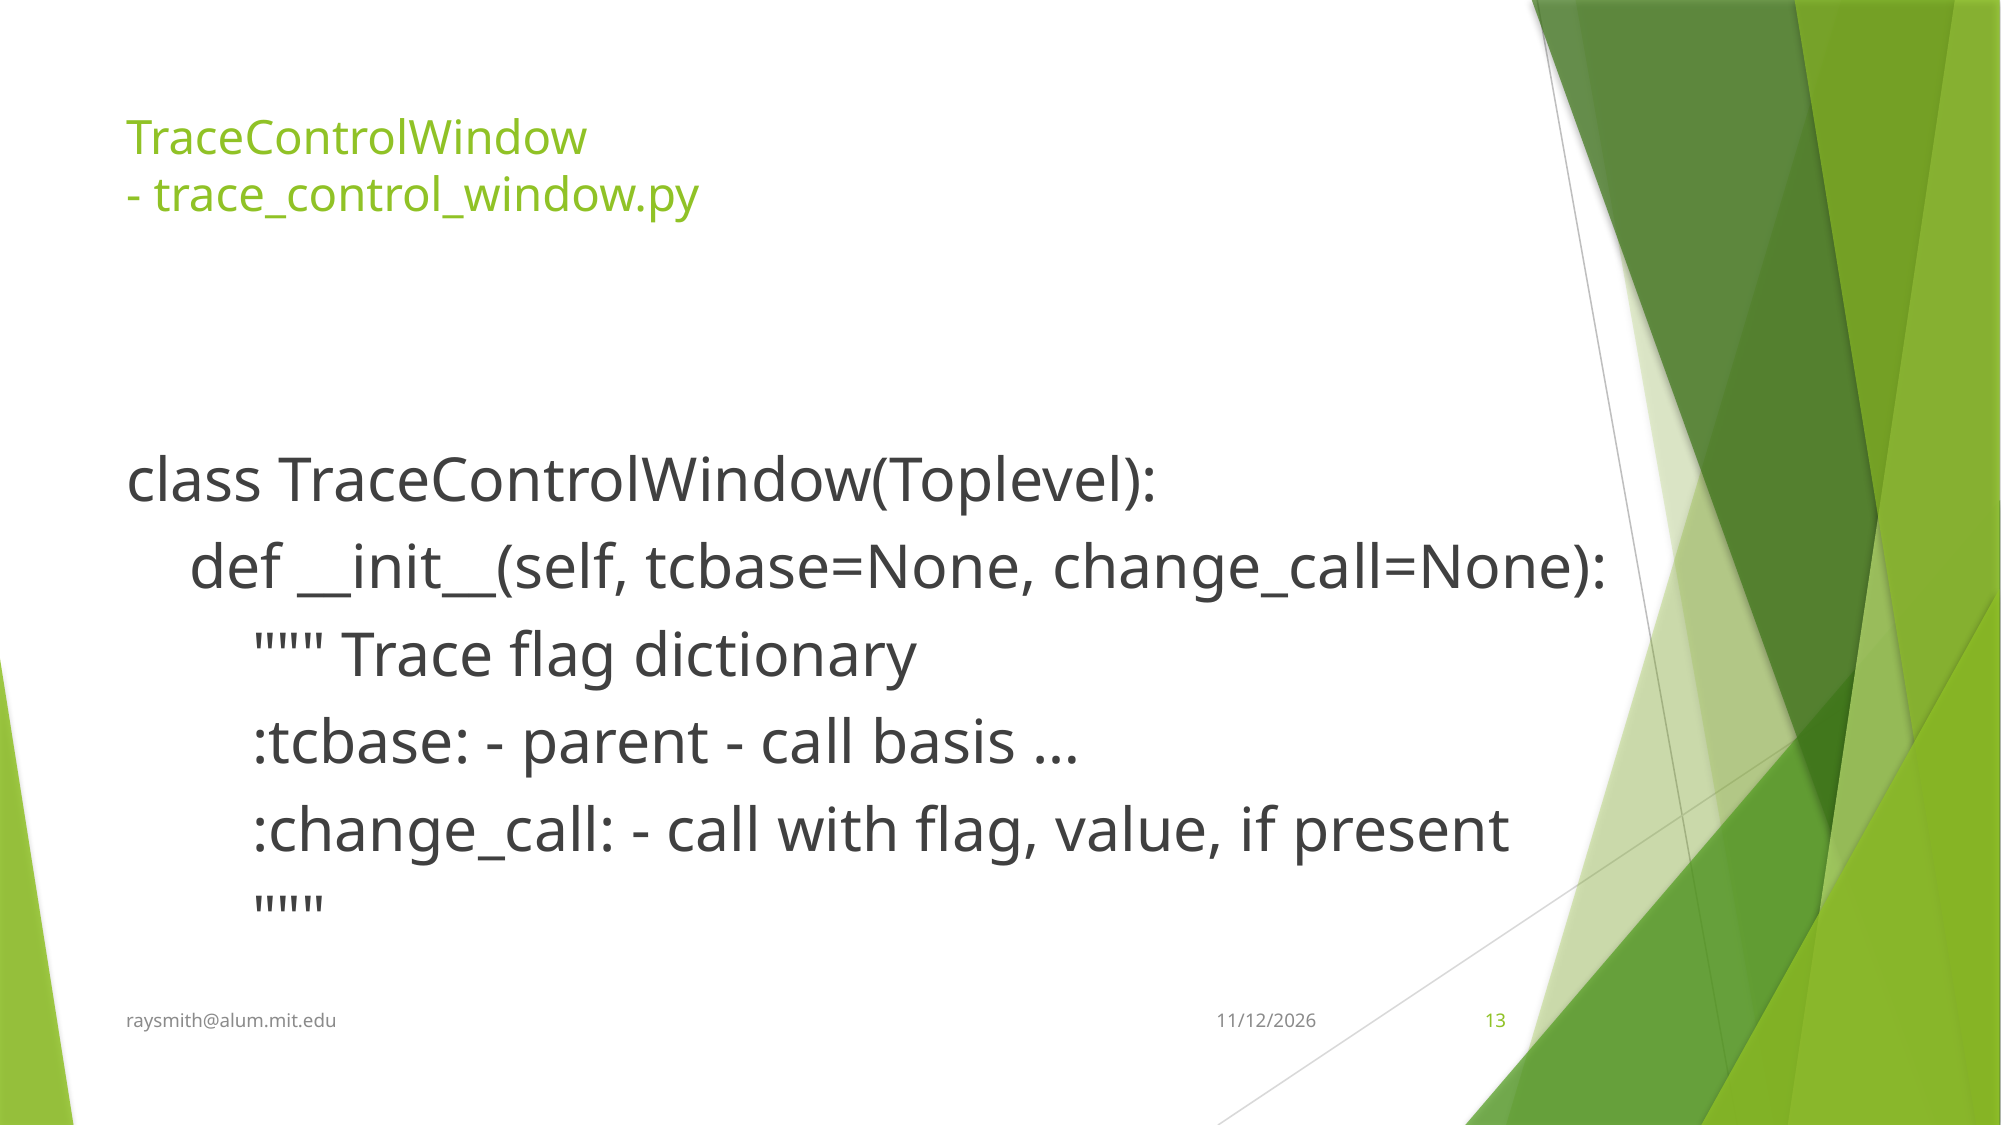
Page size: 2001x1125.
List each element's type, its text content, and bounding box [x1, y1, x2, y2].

footer raysmith@alum.mit.edu [111, 991, 1145, 1051]
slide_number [1181, 991, 1332, 1051]
list class TraceControlWindow(Toplevel): def __init__(self, tcbase=None, change_call=None): """ Trace flag dictionary :tcbase: - parent - call basis … :change_call: - call with flag, value, if present """ [111, 354, 1636, 992]
slide_number 13 [1409, 991, 1522, 1051]
title TraceControlWindow - trace_control_window.py [111, 99, 1522, 317]
